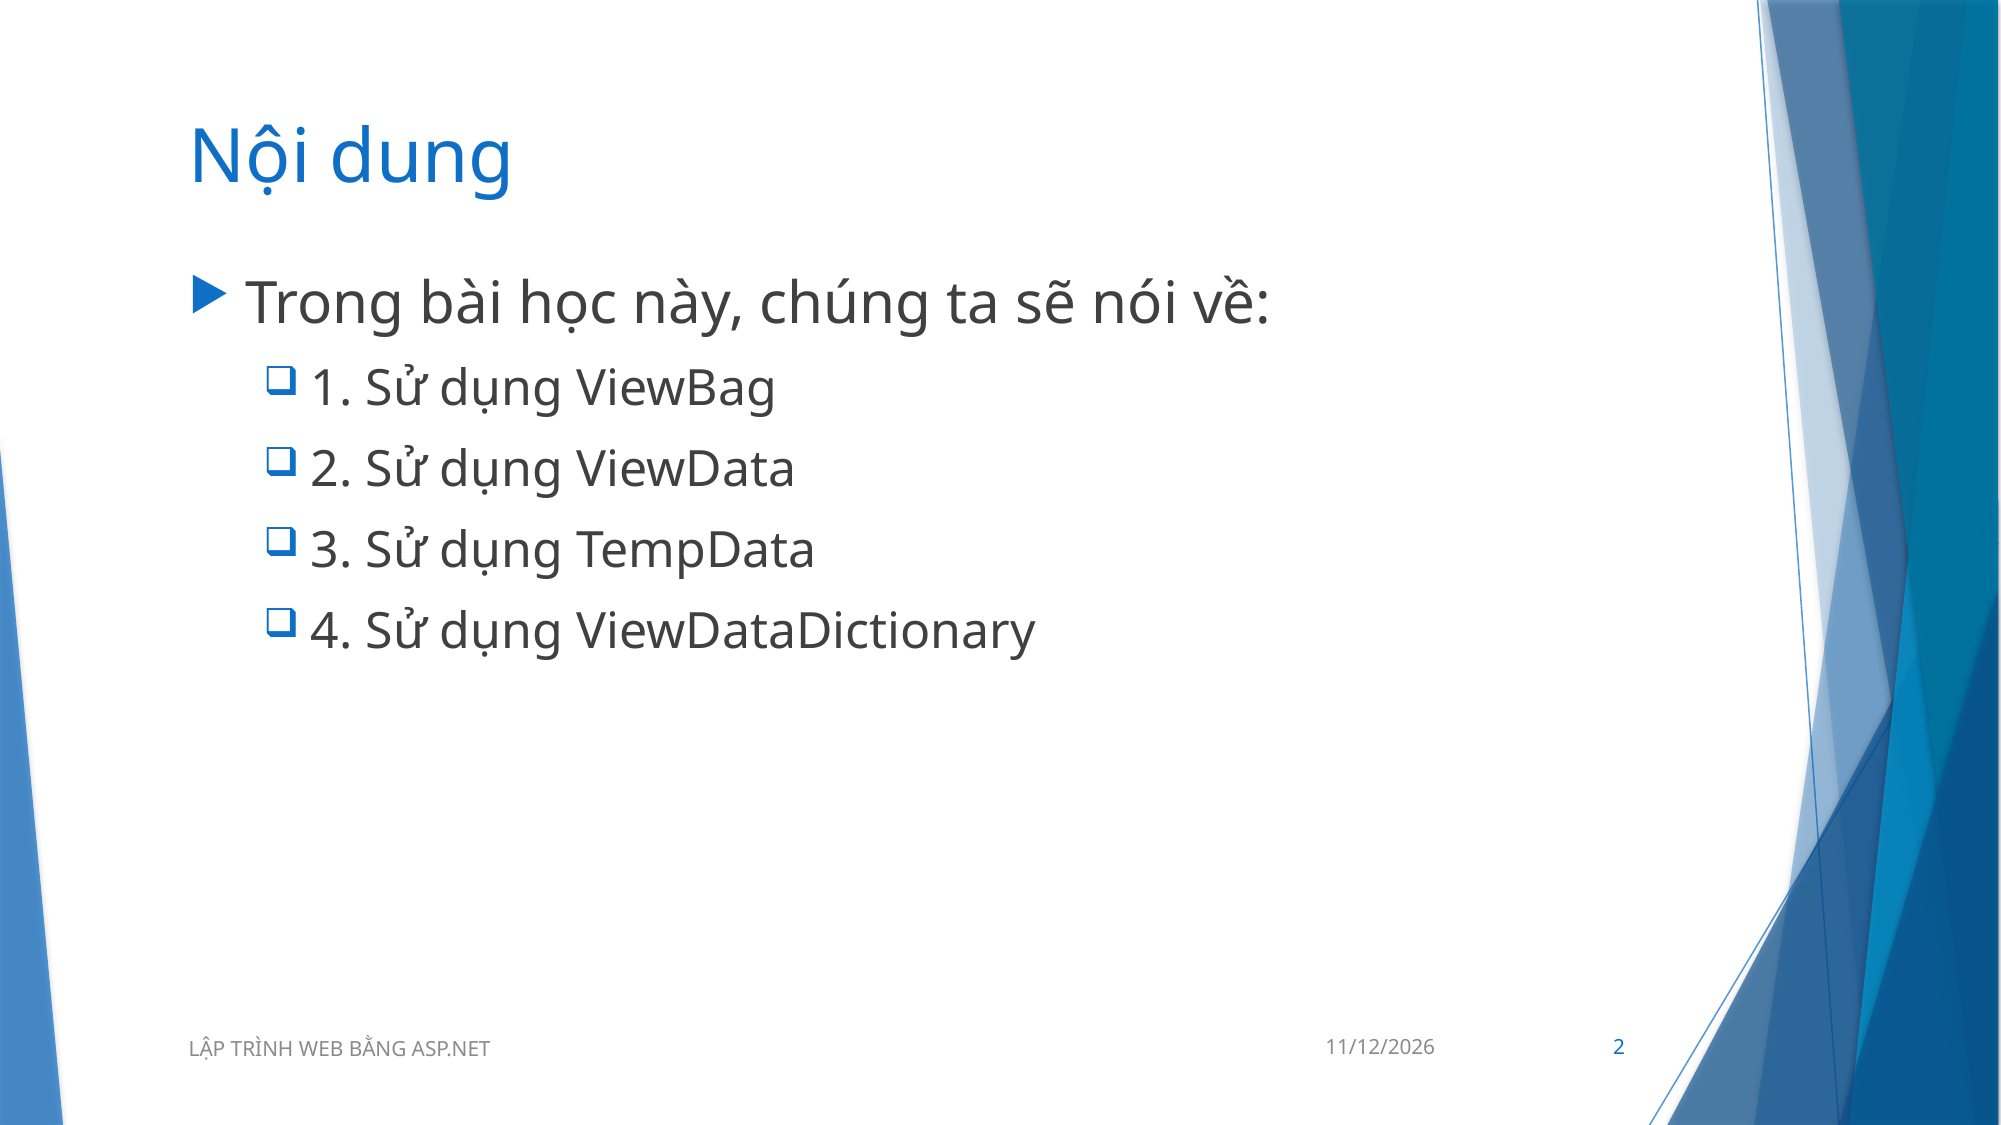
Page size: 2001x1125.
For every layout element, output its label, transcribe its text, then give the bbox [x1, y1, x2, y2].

title Nội dung [173, 99, 1683, 228]
footer LẬP TRÌNH WEB BẰNG ASP.NET [173, 1021, 1145, 1078]
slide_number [1300, 1017, 1450, 1078]
slide_number 2 [1527, 1017, 1640, 1078]
list Trong bài học này, chúng ta sẽ nói về: 1. Sử dụng ViewBag 2. Sử dụng ViewData 3. Sử dụng TempData 4. Sử dụng ViewDataDictionary [173, 257, 1683, 991]
